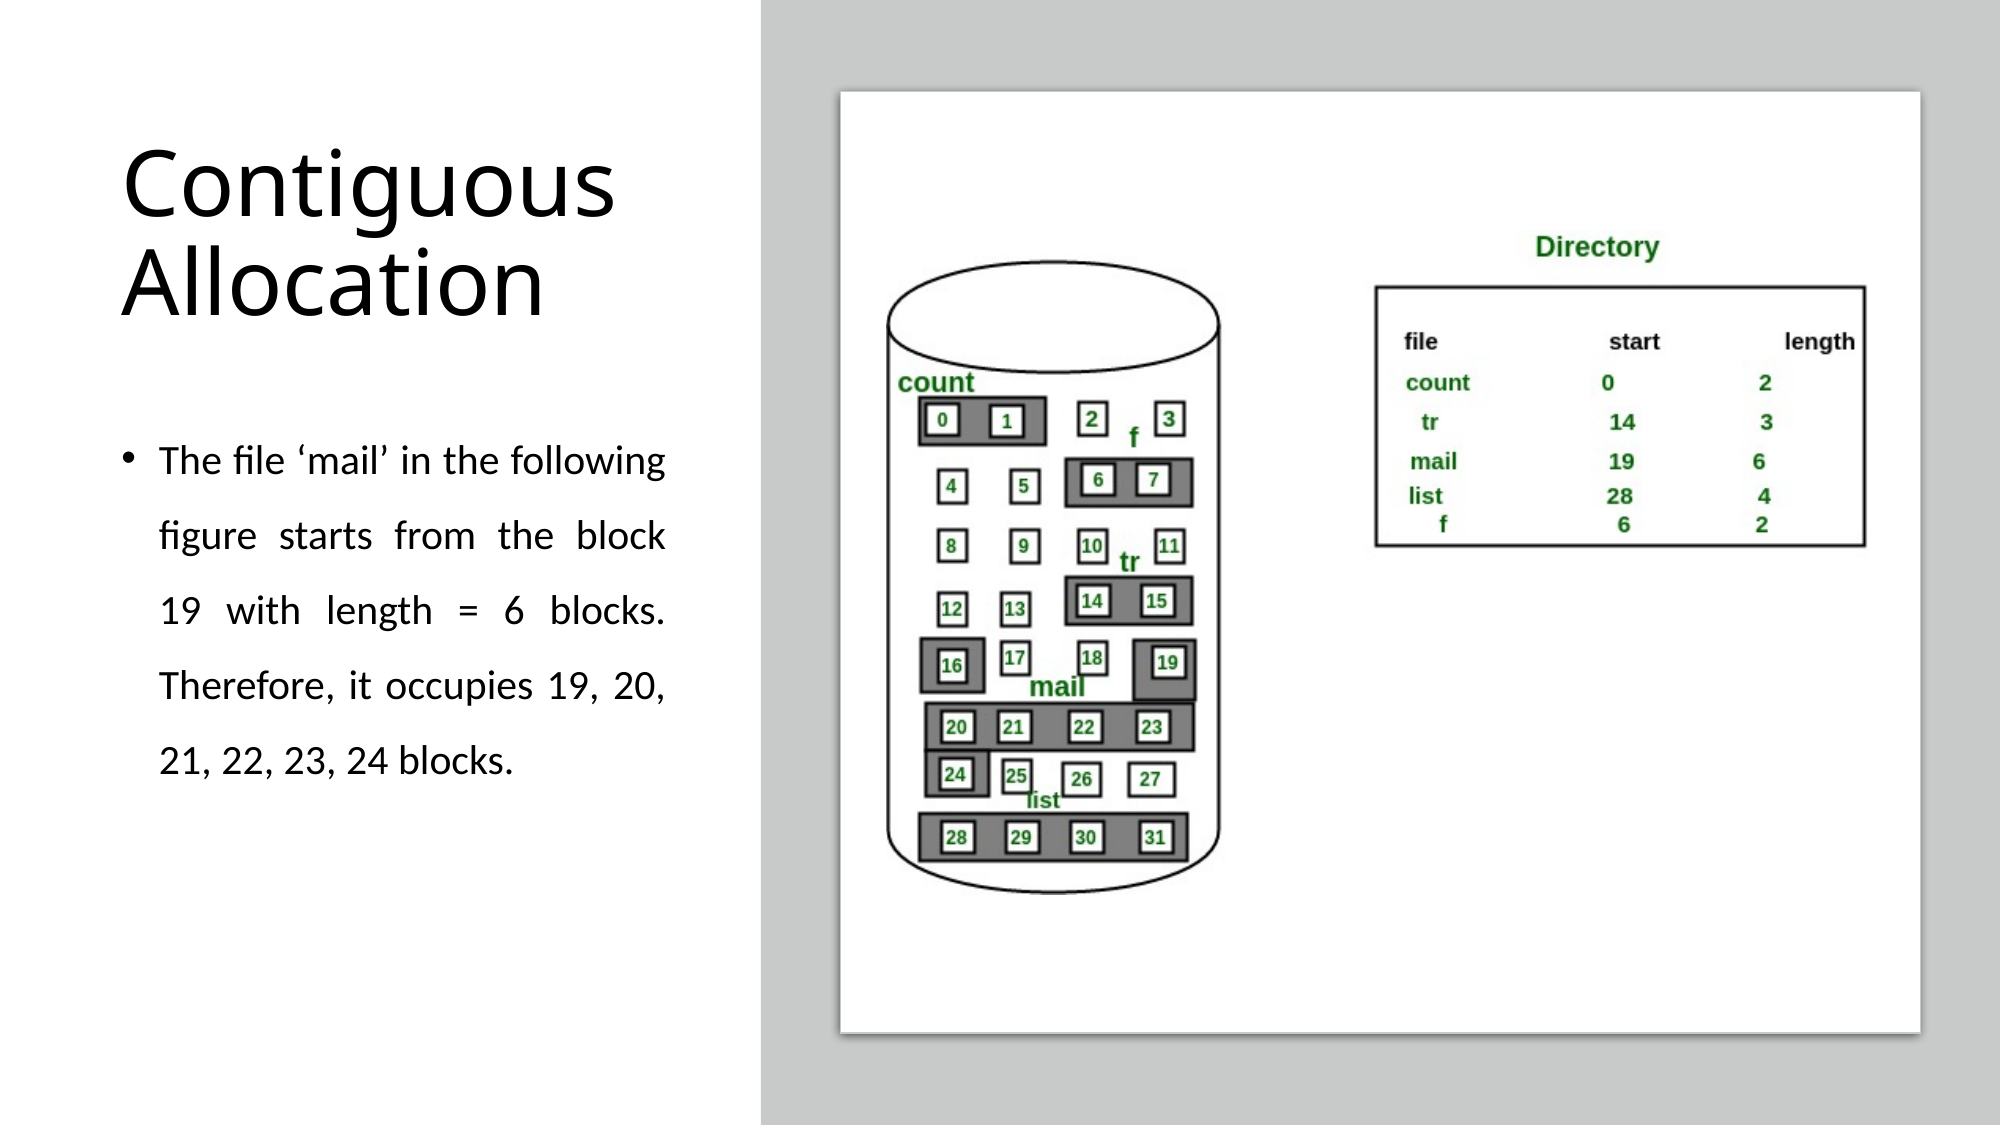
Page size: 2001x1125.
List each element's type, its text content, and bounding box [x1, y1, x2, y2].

list The file ‘mail’ in the following figure starts from the block 19 with length = 6 blocks. Therefore, it occupies 19, 20, 21, 22, 23, 24 blocks. [106, 399, 682, 1021]
text_box [760, 0, 2000, 1125]
picture [886, 230, 1875, 895]
title Contiguous Allocation [106, 103, 682, 370]
text_box [839, 90, 1922, 1034]
